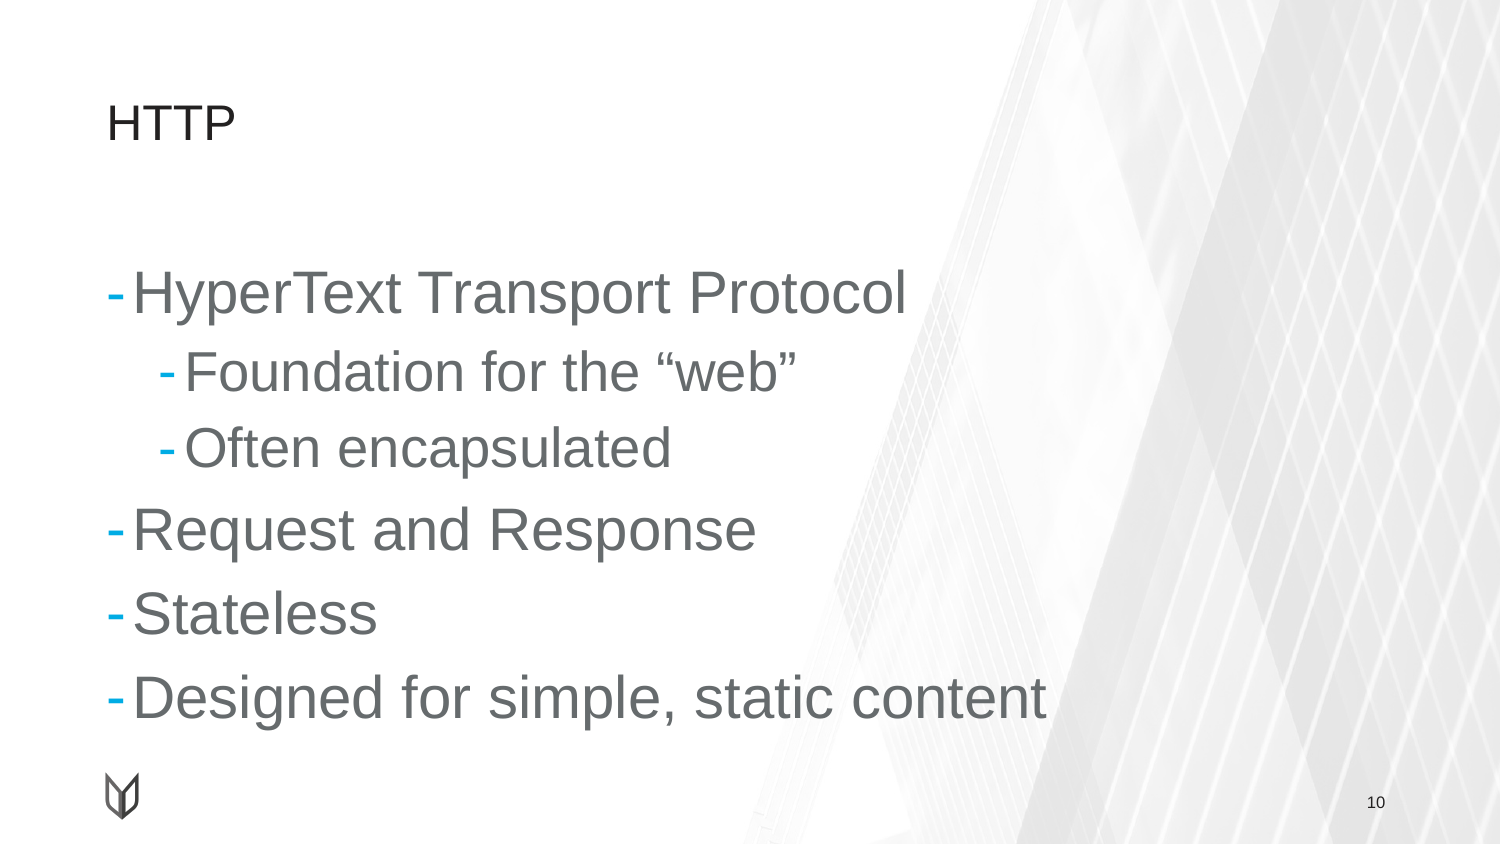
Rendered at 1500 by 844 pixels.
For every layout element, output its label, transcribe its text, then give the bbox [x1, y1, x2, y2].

slide_number 10 [1345, 784, 1400, 815]
picture [0, 0, 1500, 844]
list HyperText Transport Protocol Foundation for the “web” Often encapsulated Request and Response Stateless Designed for simple, static content [106, 246, 1400, 733]
title HTTP [106, 96, 1400, 220]
